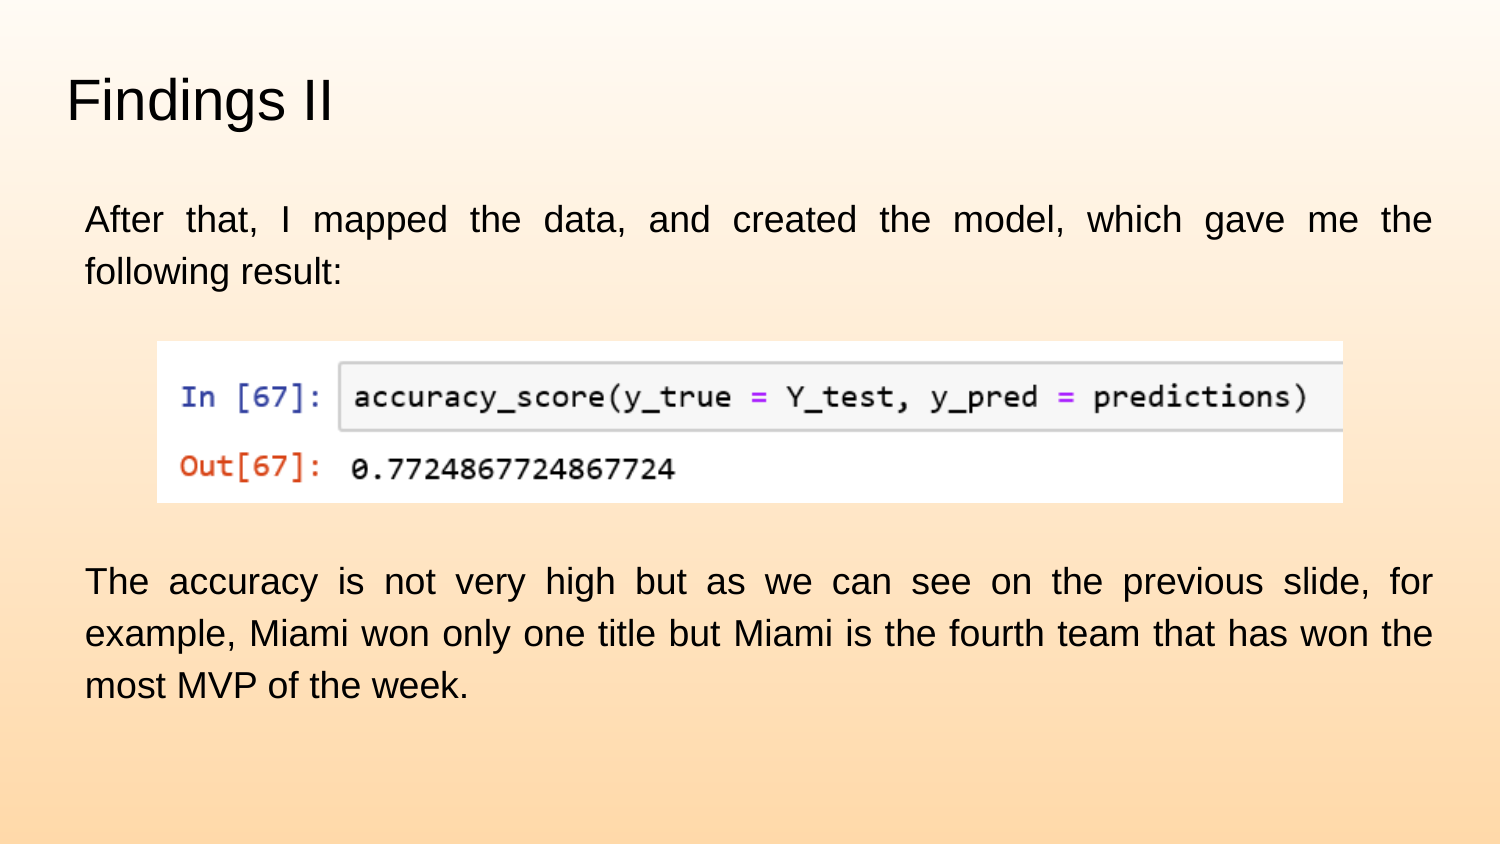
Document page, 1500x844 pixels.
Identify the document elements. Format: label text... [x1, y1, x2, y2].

list After that, I mapped the data, and created the model, which gave me the following result: The accuracy is not very high but as we can see on the previous slide, for example, Miami won only one title but Miami is the fourth team that has won the most MVP of the week. [51, 173, 1449, 734]
picture [156, 341, 1344, 503]
title Findings II [51, 47, 1449, 142]
